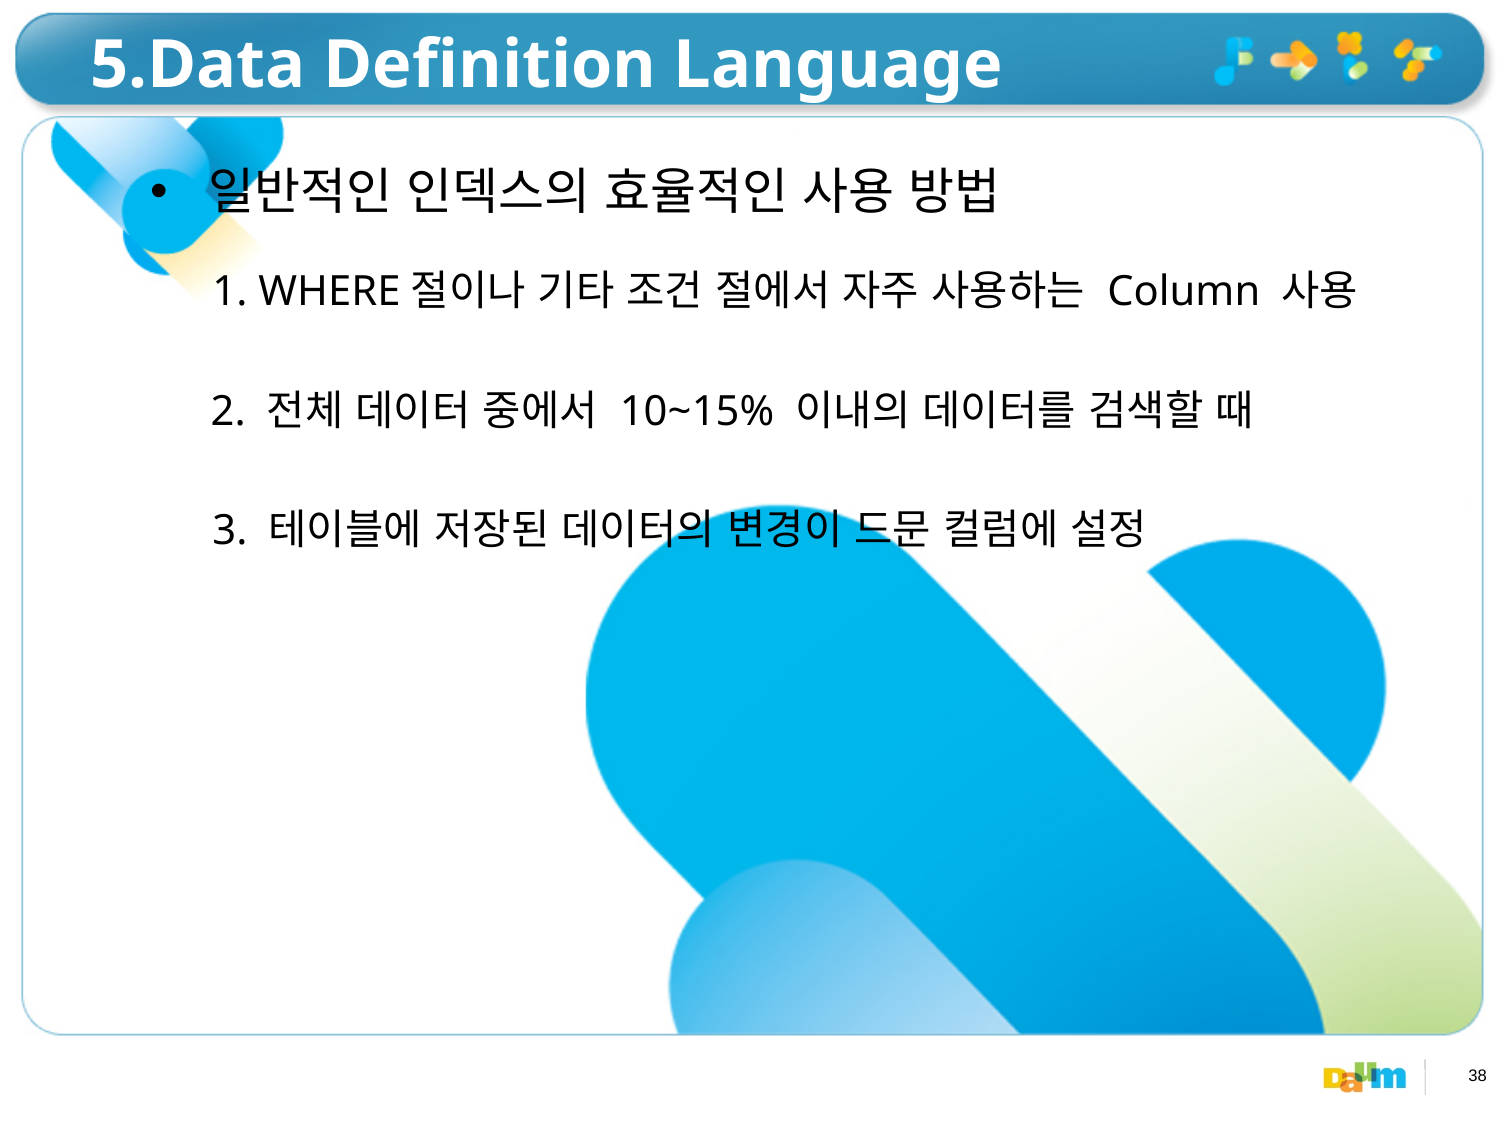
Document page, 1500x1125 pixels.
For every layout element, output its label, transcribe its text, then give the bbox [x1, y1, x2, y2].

title 5.Data Definition Language [74, 18, 1426, 103]
text_box 일반적인 인덱스의 효율적인 사용 방법 [135, 152, 1016, 228]
text_box 3. 테이블에 저장된 데이터의 변경이 드문 컬럼에 설정 [197, 495, 1163, 560]
text_box 2. 전체 데이터 중에서 10~15% 이내의 데이터를 검색할 때 [195, 376, 1281, 442]
picture [1319, 1059, 1410, 1095]
text_box 1. WHERE절이나 기타 조건 절에서 자주 사용하는 Column 사용 [197, 256, 1373, 321]
picture [0, 0, 1500, 1042]
